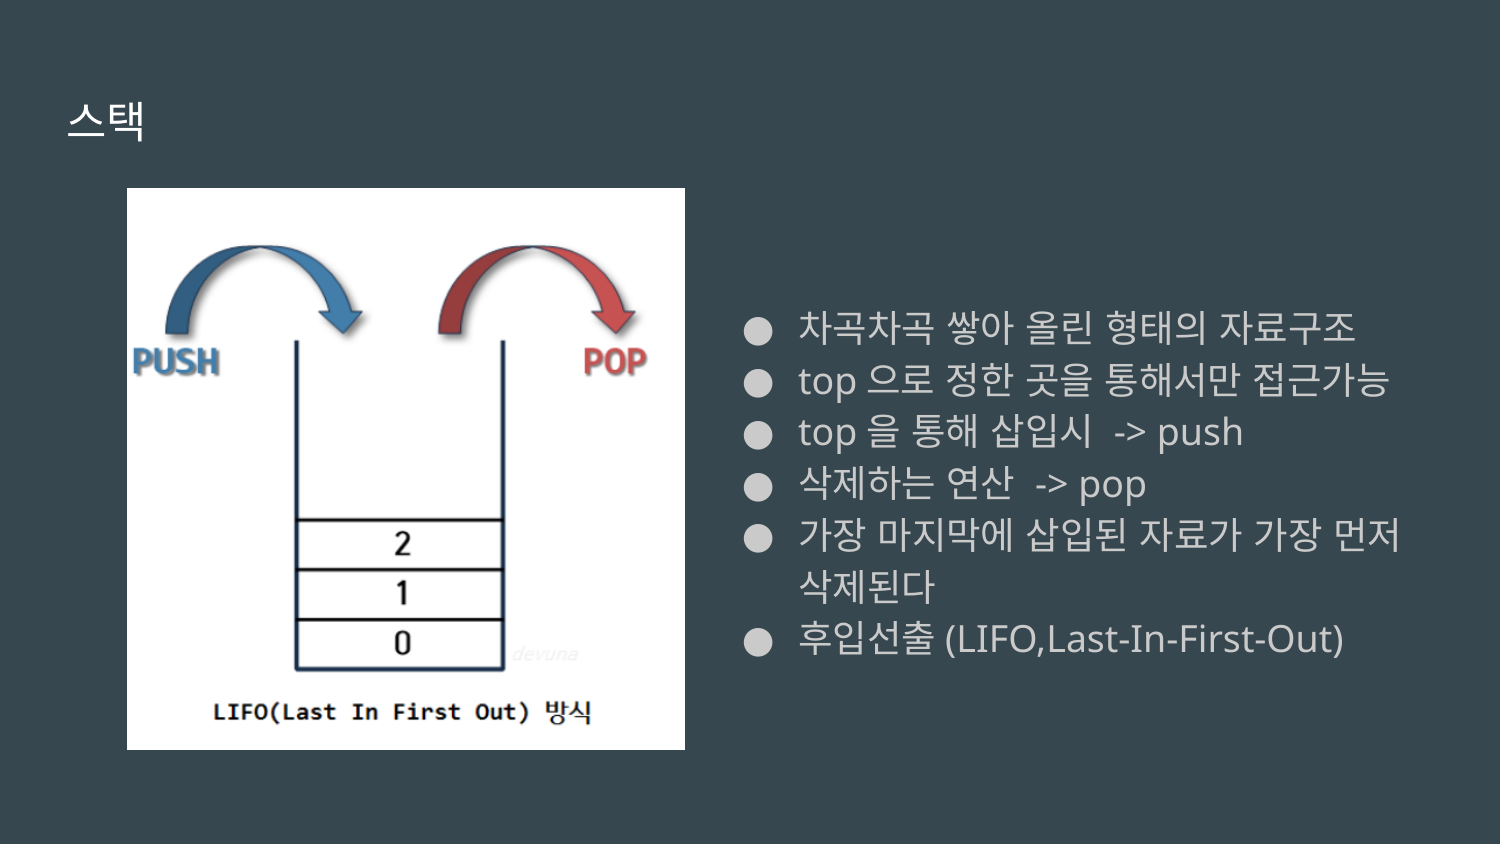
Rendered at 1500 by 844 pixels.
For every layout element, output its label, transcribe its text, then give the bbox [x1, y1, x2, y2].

list 차곡차곡 쌓아 올린 형태의 자료구조 top으로 정한 곳을 통해서만 접근가능 top을 통해 삽입시 -> push 삭제하는 연산 -> pop 가장 마지막에 삽입된 자료가 가장 먼저 삭제된다 후입선출(LIFO,Last-In-First-Out) [708, 265, 1467, 788]
picture [127, 188, 686, 750]
title 스택 [51, 72, 1449, 167]
